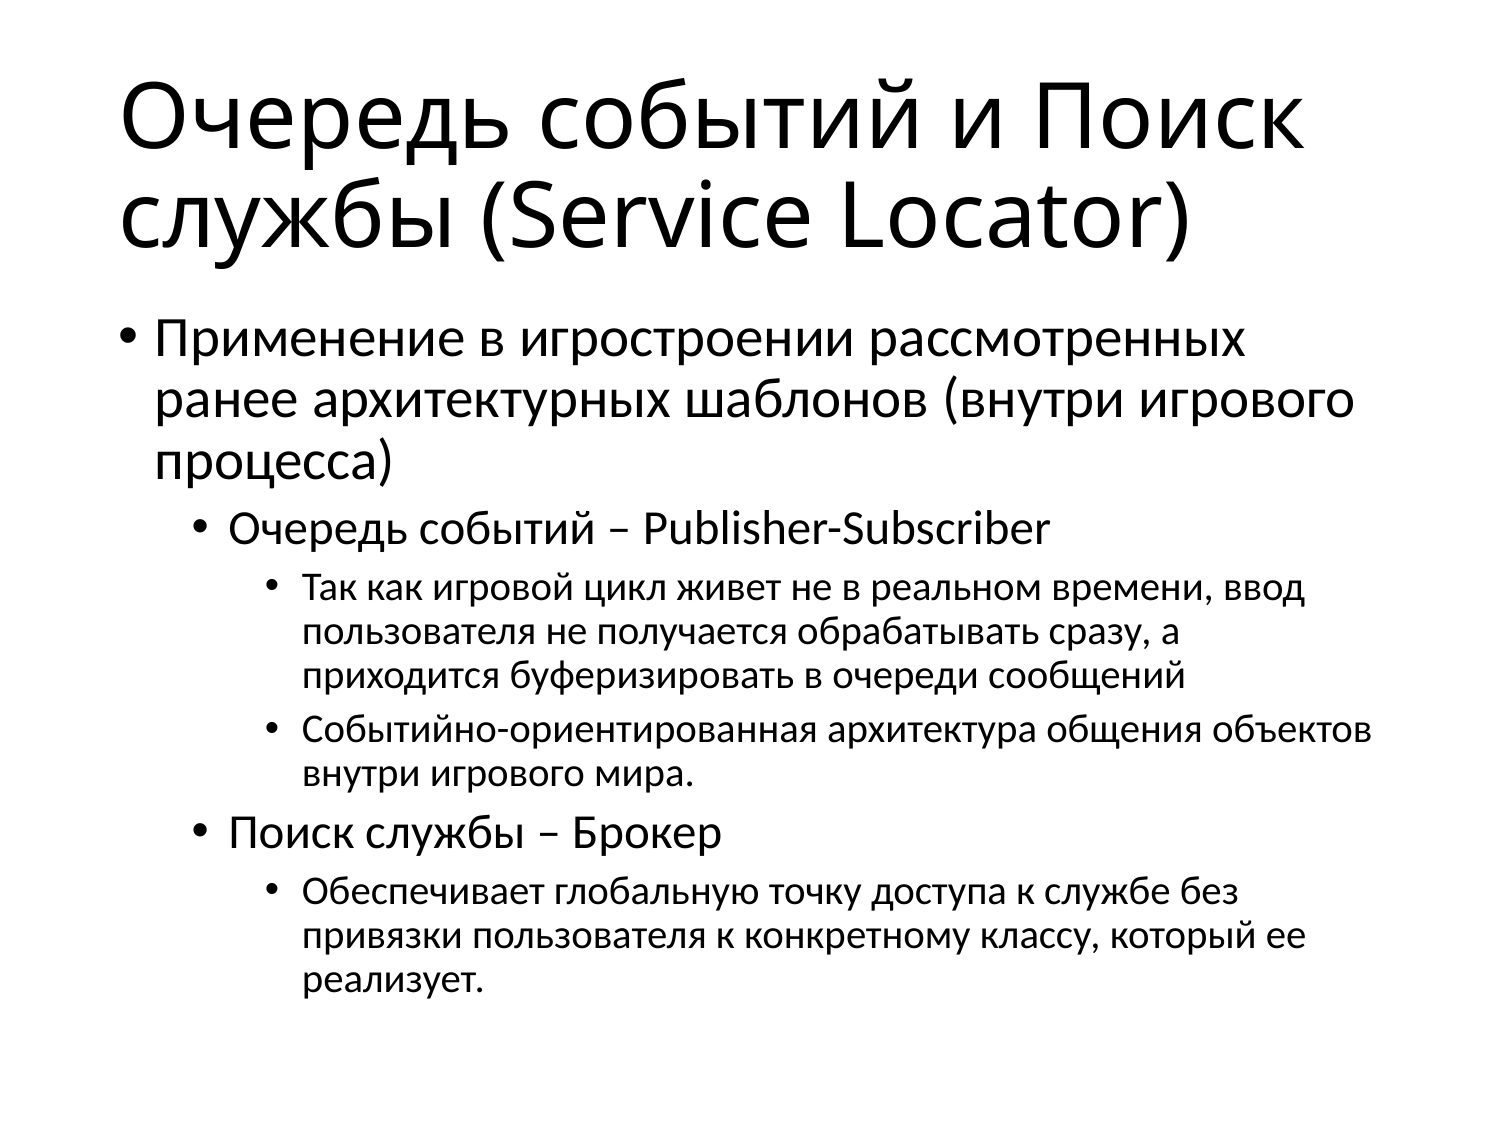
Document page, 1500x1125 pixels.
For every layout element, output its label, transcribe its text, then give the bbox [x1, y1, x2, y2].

title Очередь событий и Поиск службы (Service Locator) [103, 59, 1397, 278]
list Применение в игростроении рассмотренных ранее архитектурных шаблонов (внутри игрового процесса) Очередь событий – Publisher-Subscriber Так как игровой цикл живет не в реальном времени, ввод пользователя не получается обрабатывать сразу, а приходится буферизировать в очереди сообщений Событийно-ориентированная архитектура общения объектов внутри игрового мира. Поиск службы – Брокер Обеспечивает глобальную точку доступа к службе без привязки пользователя к конкретному классу, который ее реализует. [103, 299, 1397, 1014]
